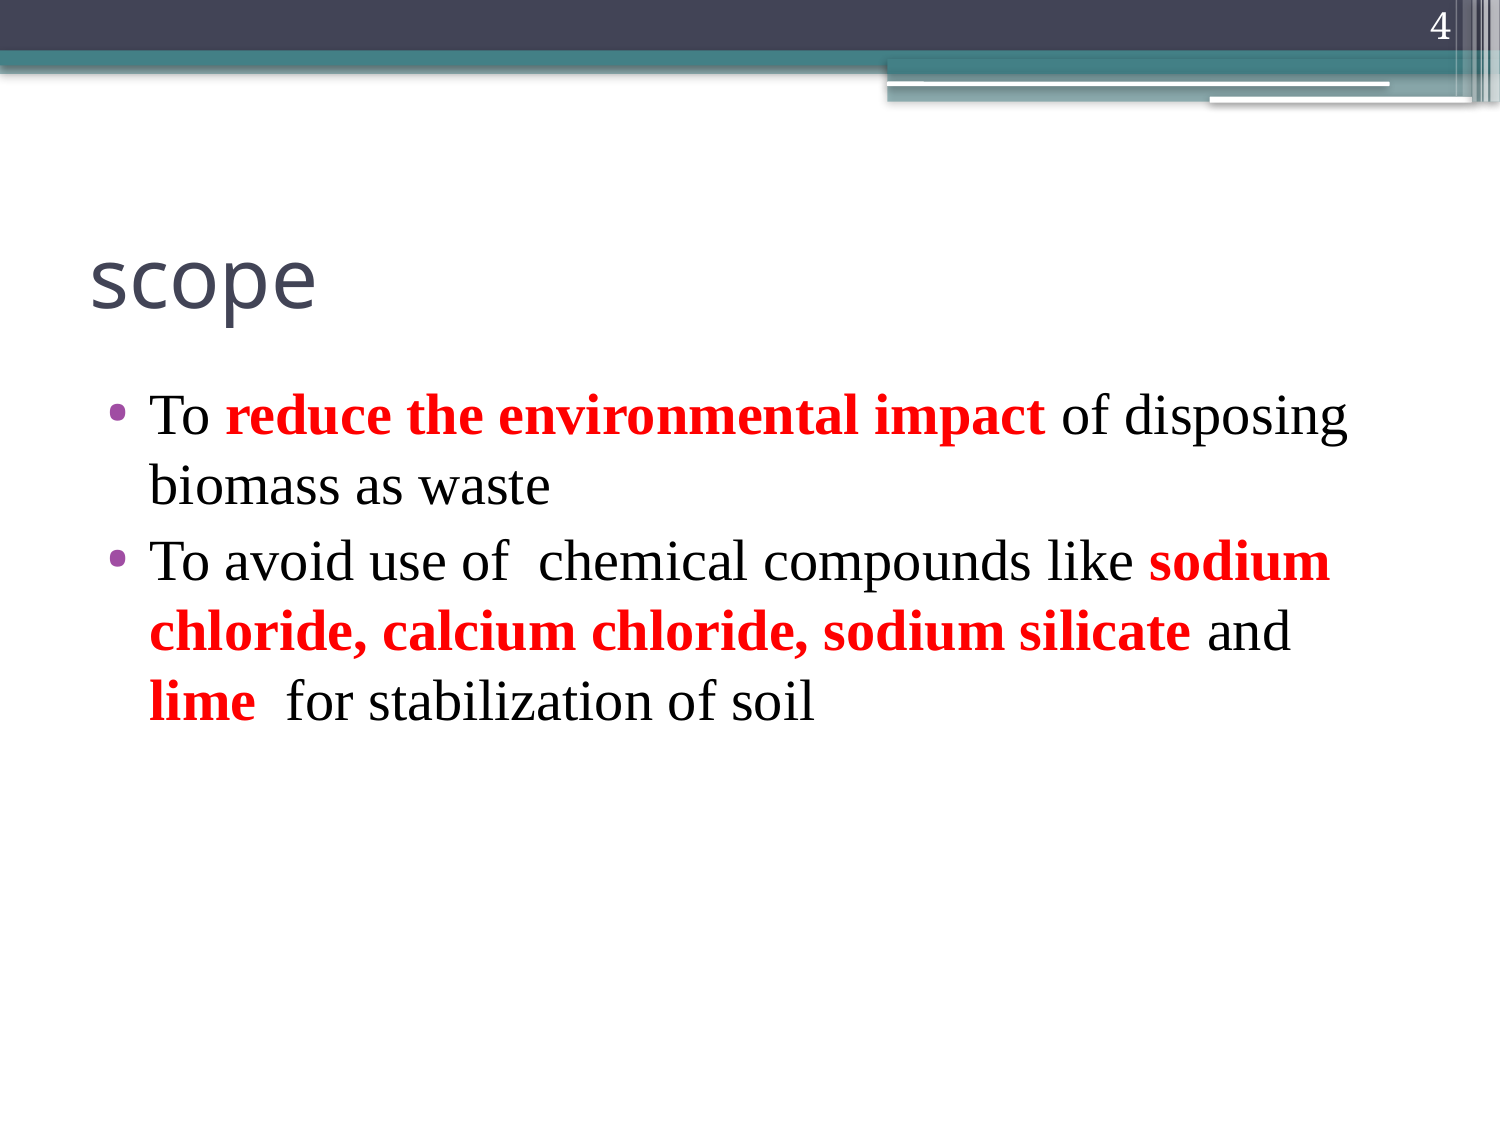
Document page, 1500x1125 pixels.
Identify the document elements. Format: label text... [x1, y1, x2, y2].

title scope [75, 187, 1425, 363]
list To reduce the environmental impact of disposing biomass as waste To avoid use of chemical compounds like sodium chloride, calcium chloride, sodium silicate and lime for stabilization of soil [75, 368, 1425, 1079]
slide_number 4 [1341, 0, 1466, 61]
